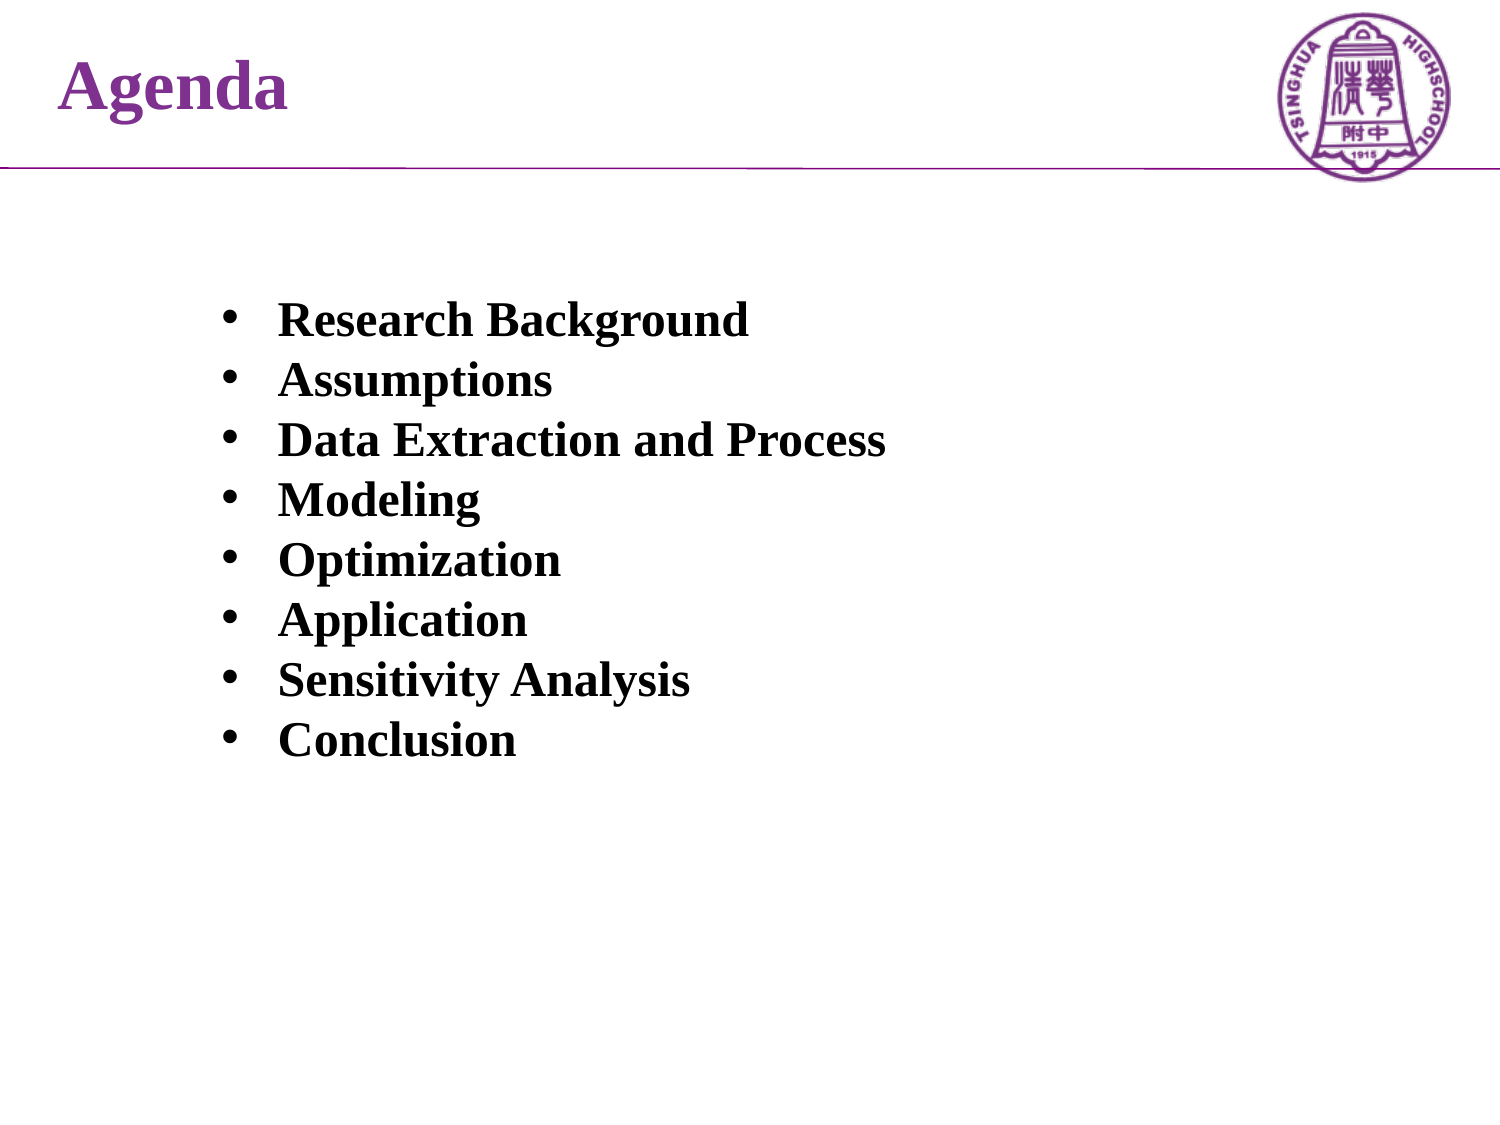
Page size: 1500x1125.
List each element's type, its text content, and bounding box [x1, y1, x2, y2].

picture [1277, 170, 1451, 183]
picture [1277, 12, 1451, 168]
text_box Agenda [42, 30, 324, 131]
text_box Research Background Assumptions Data Extraction and Process Modeling Optimization Application Sensitivity Analysis Conclusion [206, 278, 1294, 774]
